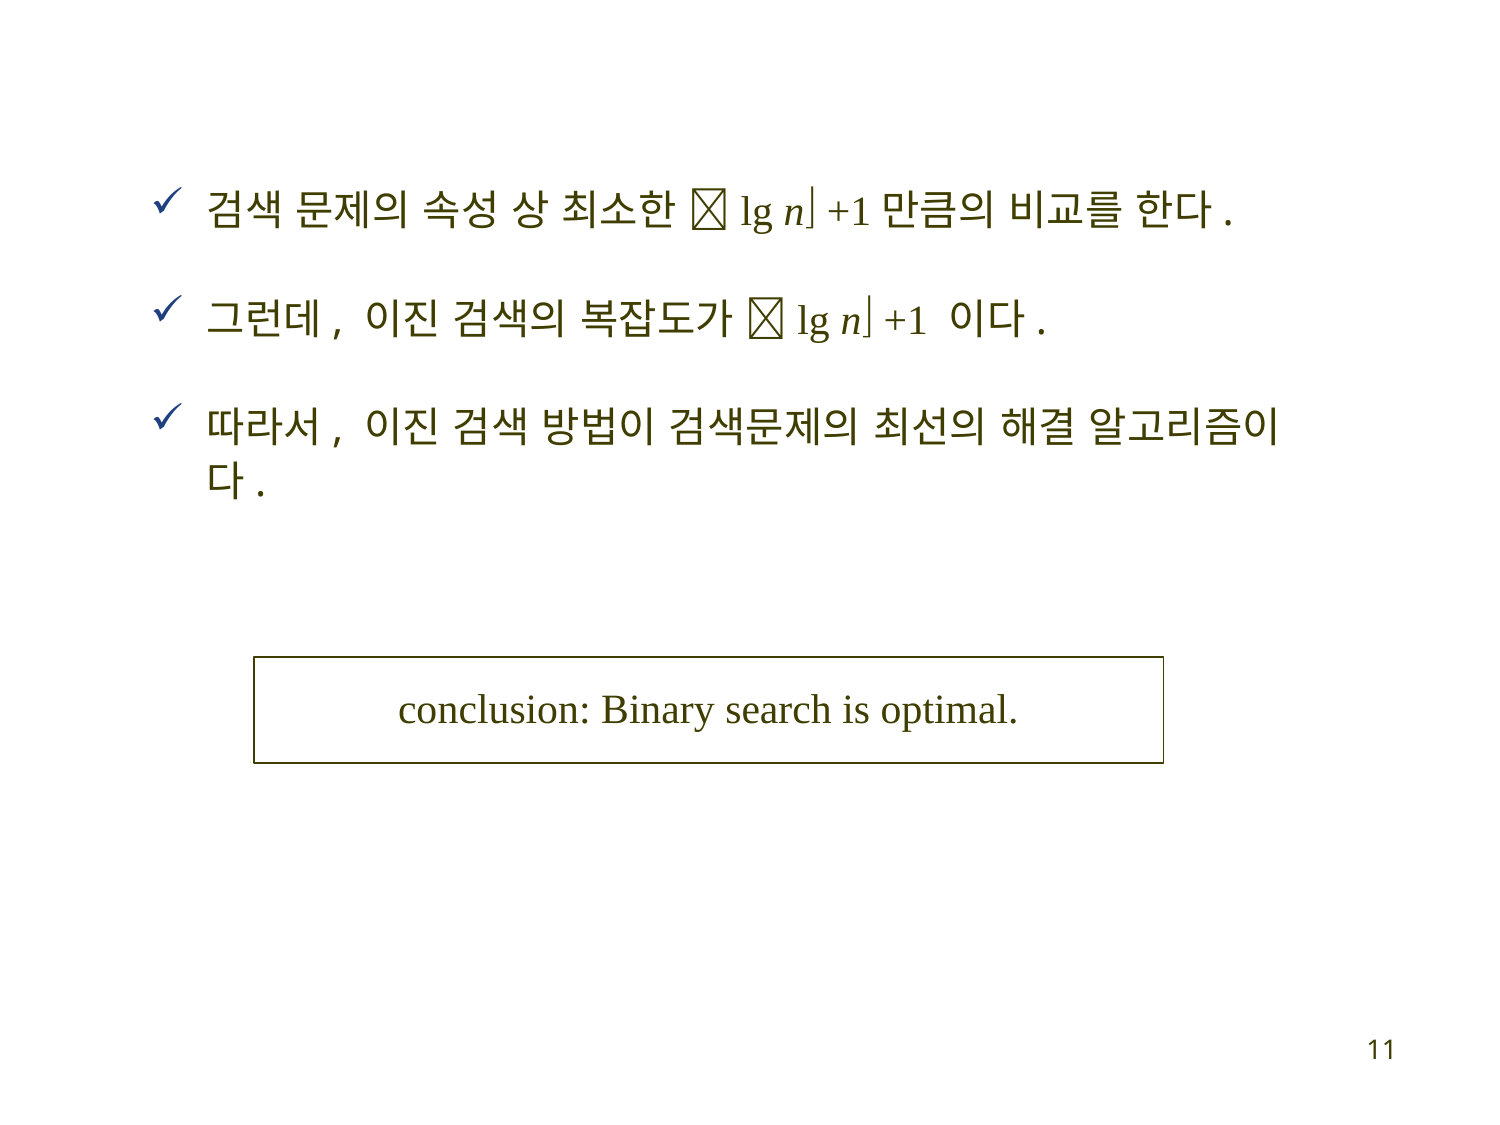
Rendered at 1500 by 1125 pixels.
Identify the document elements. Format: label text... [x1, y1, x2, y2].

slide_number 11 [1099, 1024, 1413, 1101]
text_box conclusion: Binary search is optimal. [253, 657, 1164, 764]
text_box 검색 문제의 속성 상 최소한 lg n +1만큼의 비교를 한다. 그런데, 이진 검색의 복잡도가 lg n +1 이다. 따라서, 이진 검색 방법이 검색문제의 최선의 해결 알고리즘이다. [135, 172, 1353, 567]
